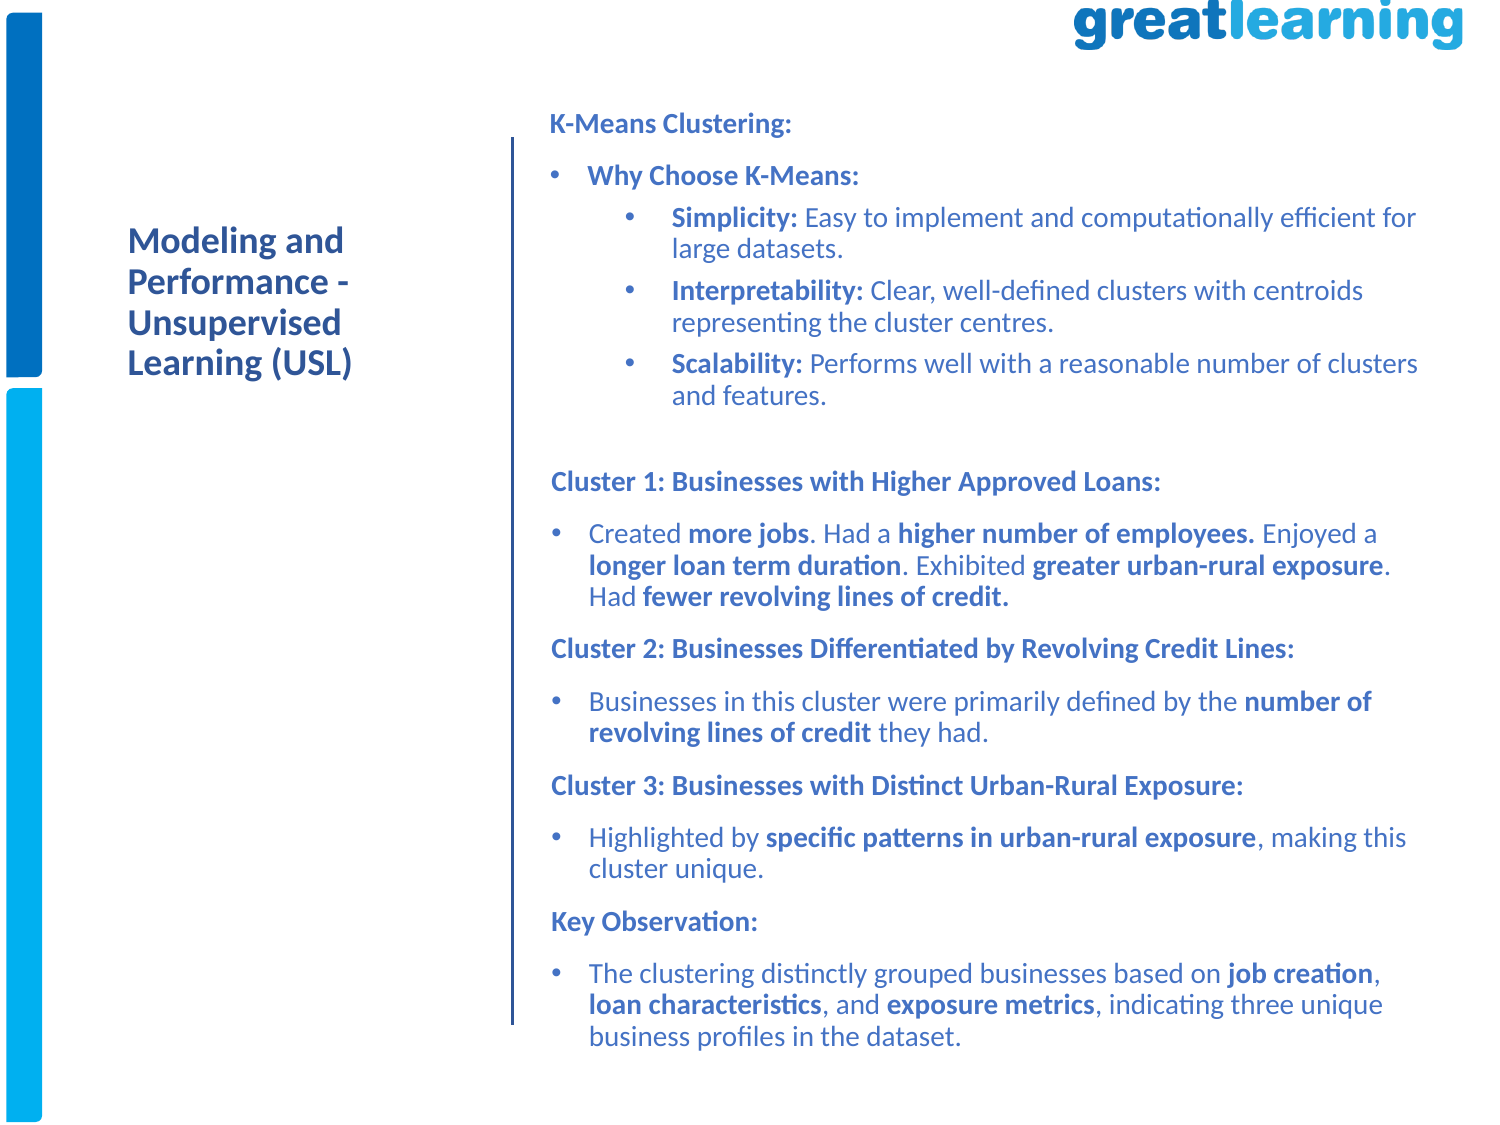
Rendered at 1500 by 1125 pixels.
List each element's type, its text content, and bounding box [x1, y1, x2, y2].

title Modeling and Performance - Unsupervised Learning (USL) [112, 212, 485, 393]
list K-Means Clustering: Why Choose K-Means: Simplicity: Easy to implement and computationally efficient for large datasets. Interpretability: Clear, well-defined clusters with centroids representing the cluster centres. Scalability: Performs well with a reasonable number of clusters and features. [534, 0, 1438, 587]
picture [1438, 0, 1463, 50]
text_box Cluster 1: Businesses with Higher Approved Loans: Created more jobs. Had a higher number of employees. Enjoyed a longer loan term duration. Exhibited greater urban-rural exposure. Had fewer revolving lines of credit. Cluster 2: Businesses Differentiated by Revolving Credit Lines: Businesses in this cluster were primarily defined by the number of revolving lines of credit they had. Cluster 3: Businesses with Distinct Urban-Rural Exposure: Highlighted by specific patterns in urban-rural exposure, making this cluster unique. Key Observation: The clustering distinctly grouped businesses based on job creation, loan characteristics, and exposure metrics, indicating three unique business profiles in the dataset. [536, 459, 1439, 1122]
